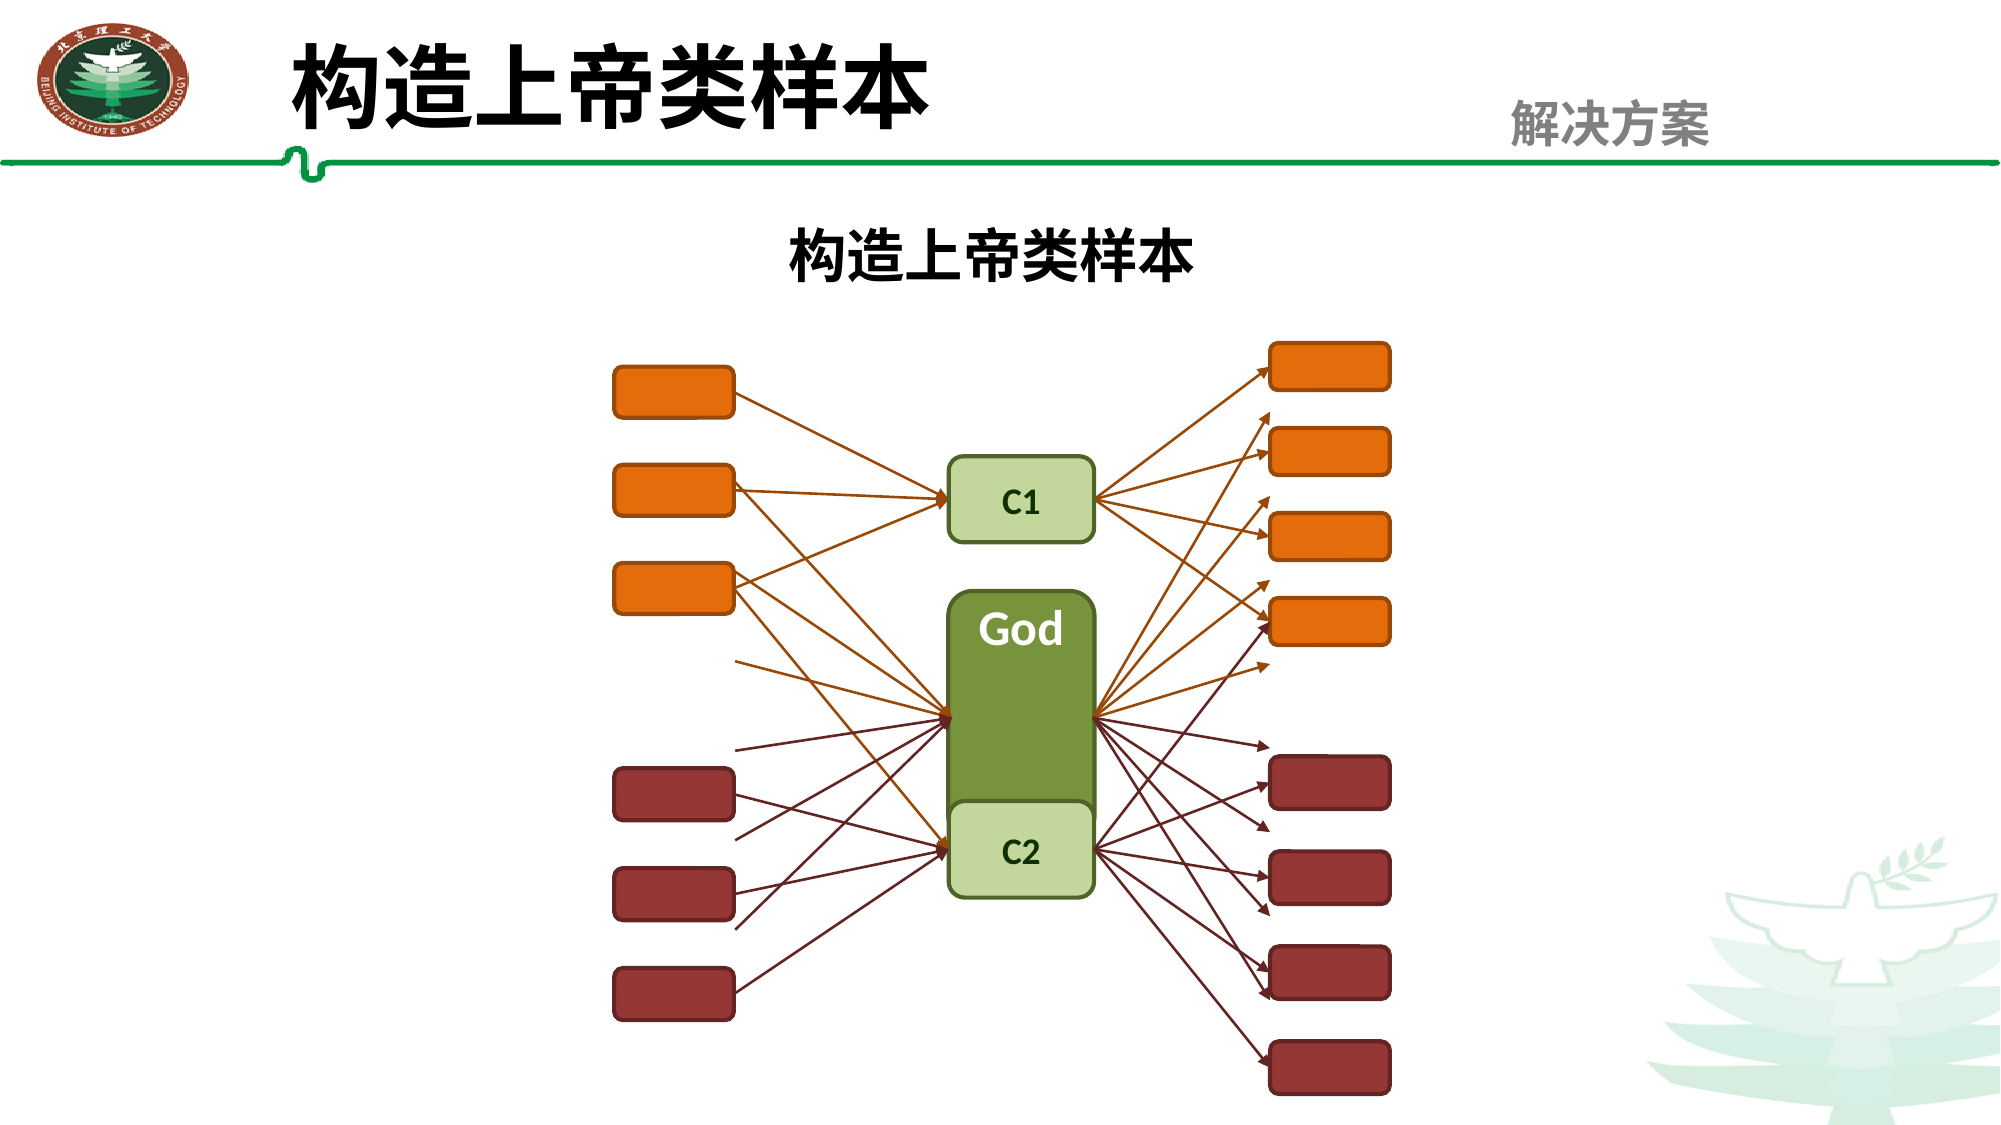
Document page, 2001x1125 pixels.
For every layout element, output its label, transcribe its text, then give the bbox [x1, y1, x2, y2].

text_box 解决方案 [1496, 85, 1957, 160]
text_box 构造上帝类样本 [275, 23, 1003, 147]
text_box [613, 767, 728, 1021]
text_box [1269, 756, 1391, 1095]
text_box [734, 411, 1271, 1001]
text_box 构造上帝类样本 [773, 212, 1211, 297]
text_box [1269, 342, 1391, 646]
picture [0, 0, 2001, 1125]
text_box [733, 366, 1271, 411]
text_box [613, 366, 731, 615]
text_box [733, 1008, 1271, 1068]
